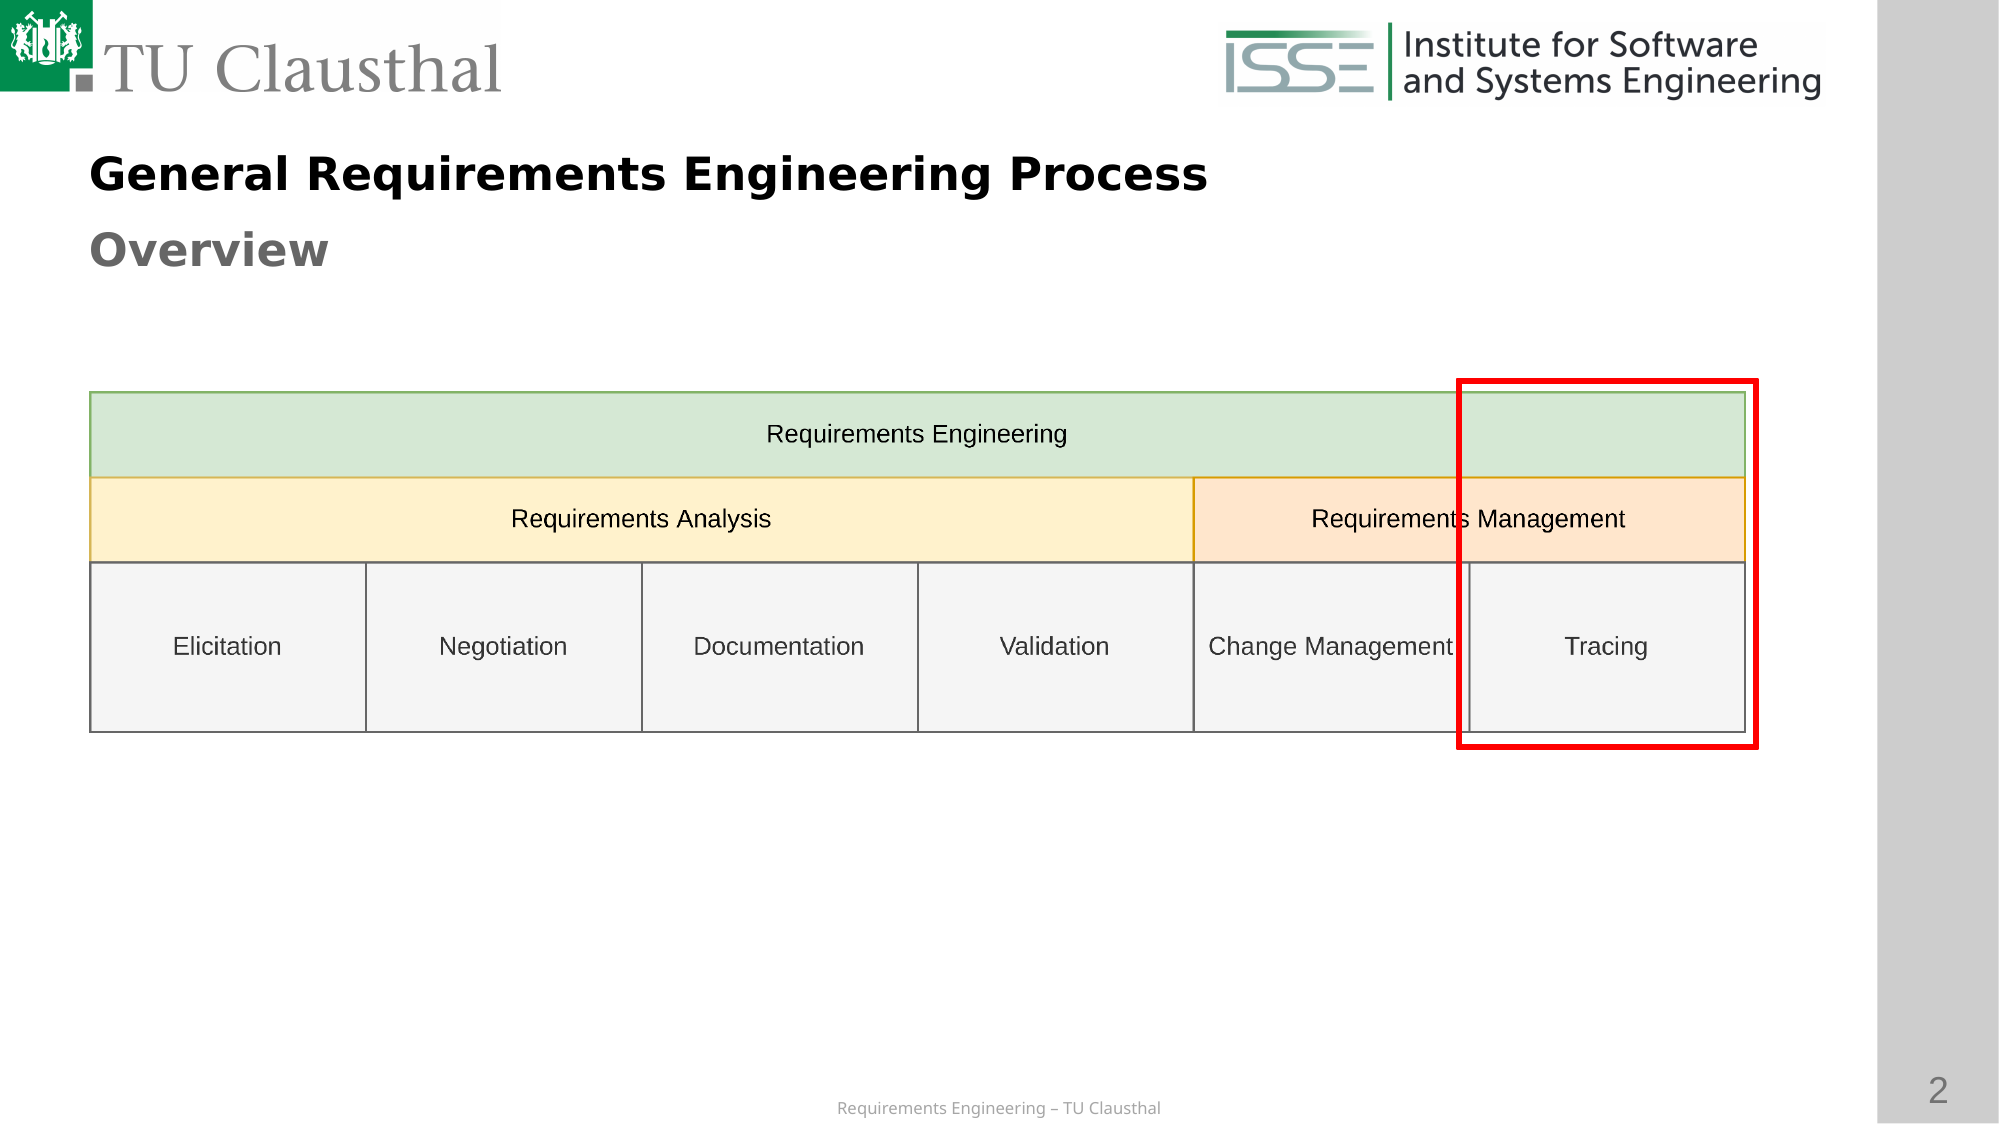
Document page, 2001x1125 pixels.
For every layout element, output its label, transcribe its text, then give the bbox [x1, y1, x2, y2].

text_box Overview [88, 207, 1788, 290]
text_box [1456, 378, 1759, 750]
picture [0, 0, 501, 92]
text_box General Requirements Engineering Process [88, 118, 1788, 200]
picture [1218, 22, 1826, 107]
picture [88, 391, 1746, 733]
